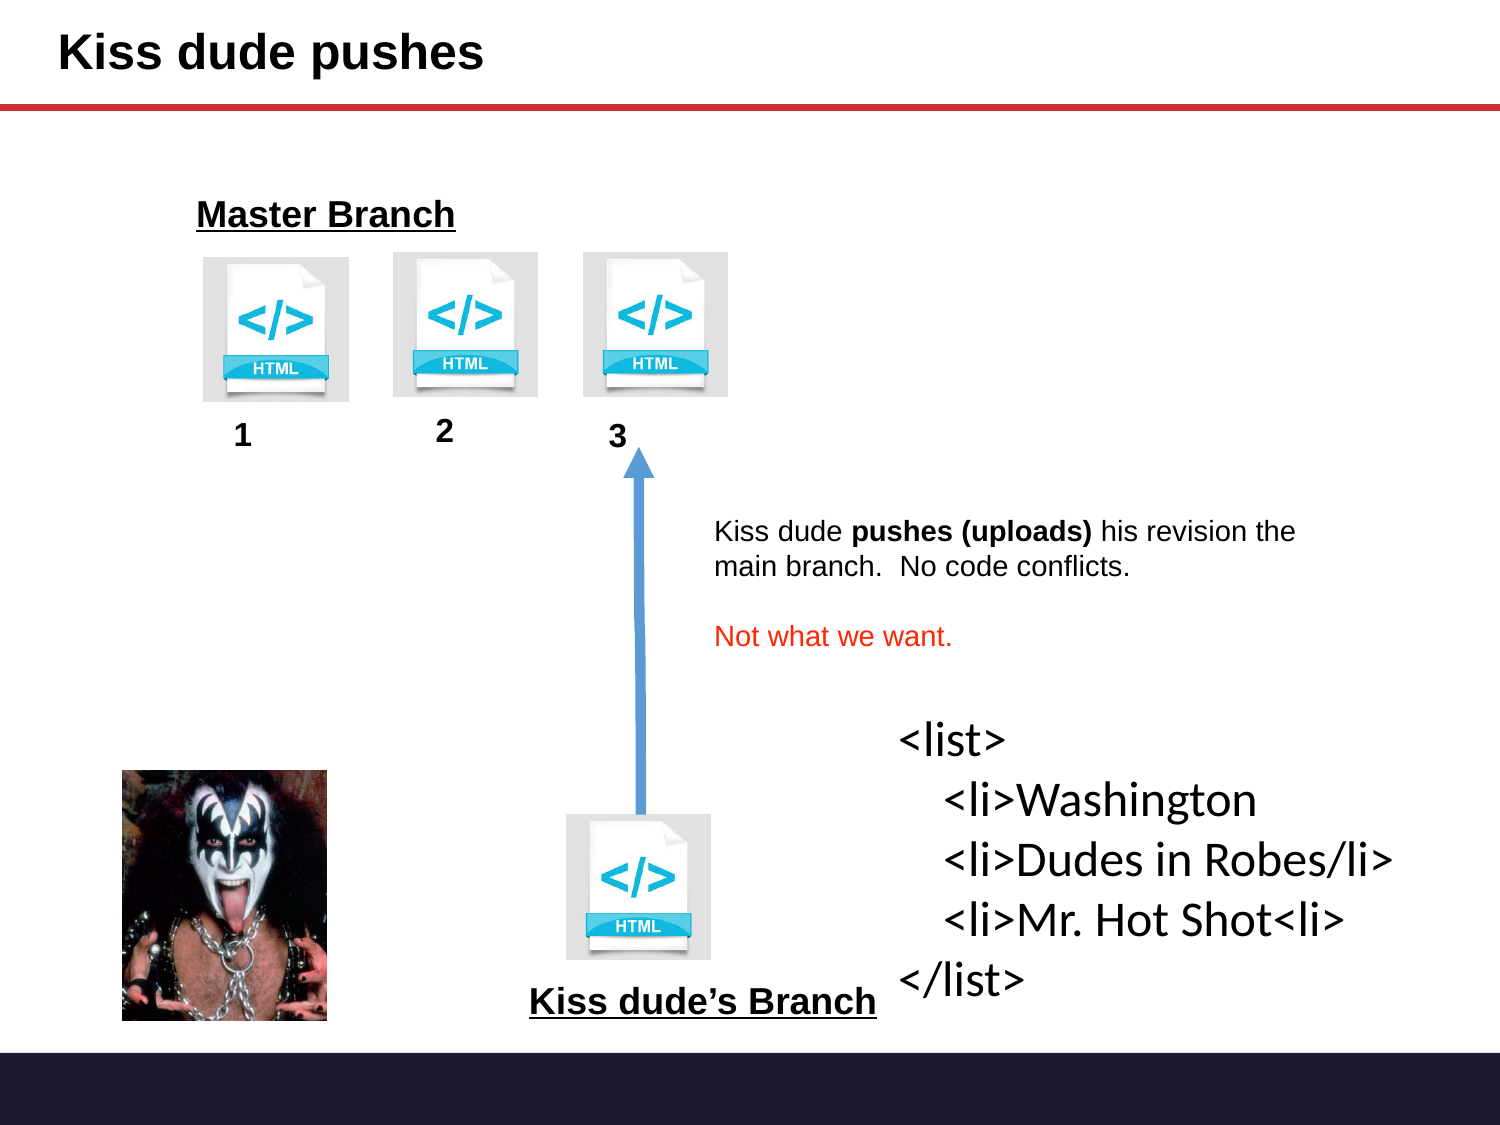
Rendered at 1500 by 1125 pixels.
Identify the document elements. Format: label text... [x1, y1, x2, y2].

text_box [635, 446, 646, 812]
picture [582, 252, 728, 397]
picture [203, 256, 349, 402]
text_box Kiss dude’s Branch [521, 969, 886, 1030]
picture [122, 770, 327, 1021]
text_box Master Branch [188, 182, 464, 243]
text_box <list> <li>Washington <li>Dudes in Robes/li> <li>Mr. Hot Shot<li> </list> [890, 699, 1403, 1015]
text_box Kiss dude pushes (uploads) his revision the main branch. No code conflicts. Not what we want. [706, 504, 1336, 660]
text_box 3 [601, 406, 635, 462]
picture [393, 252, 539, 397]
text_box 1 [226, 410, 260, 461]
text_box 2 [428, 405, 462, 457]
text_box Kiss dude pushes [49, 12, 1113, 88]
picture [566, 814, 711, 960]
